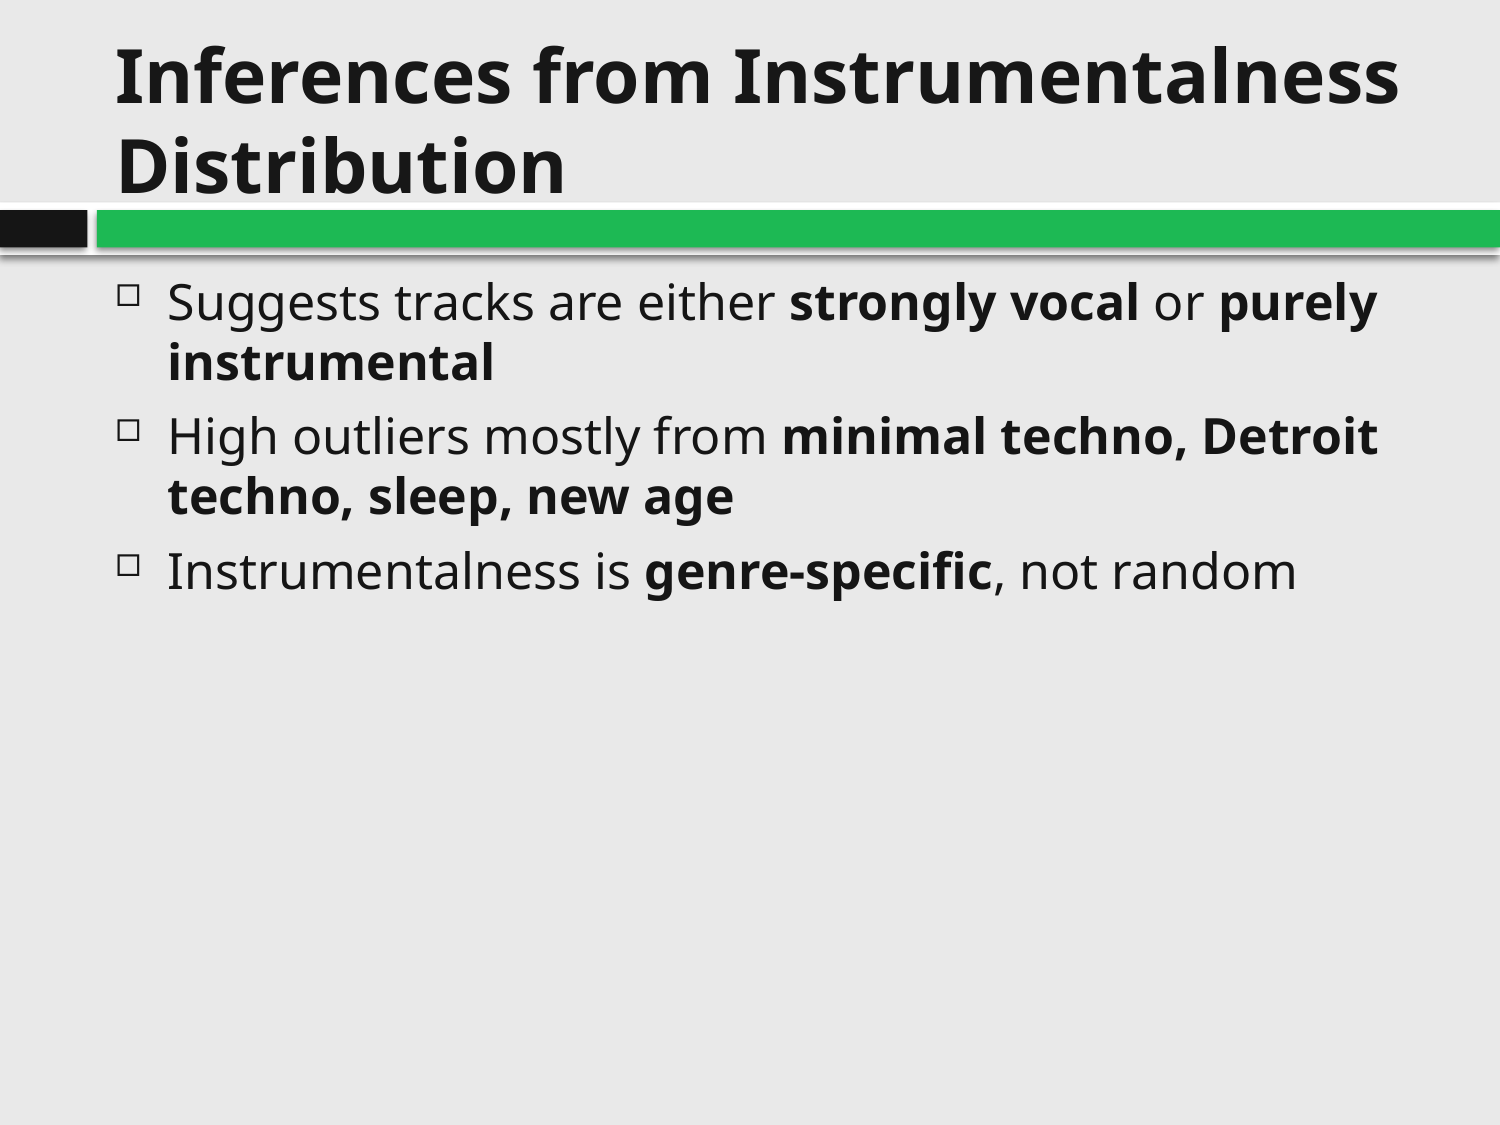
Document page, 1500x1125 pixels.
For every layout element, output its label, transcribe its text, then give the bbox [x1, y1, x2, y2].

list Suggests tracks are either strongly vocal or purely instrumental High outliers mostly from minimal techno, Detroit techno, sleep, new age Instrumentalness is genre-specific, not random [100, 262, 1438, 1000]
title Inferences from Instrumentalness Distribution [100, 37, 1438, 200]
